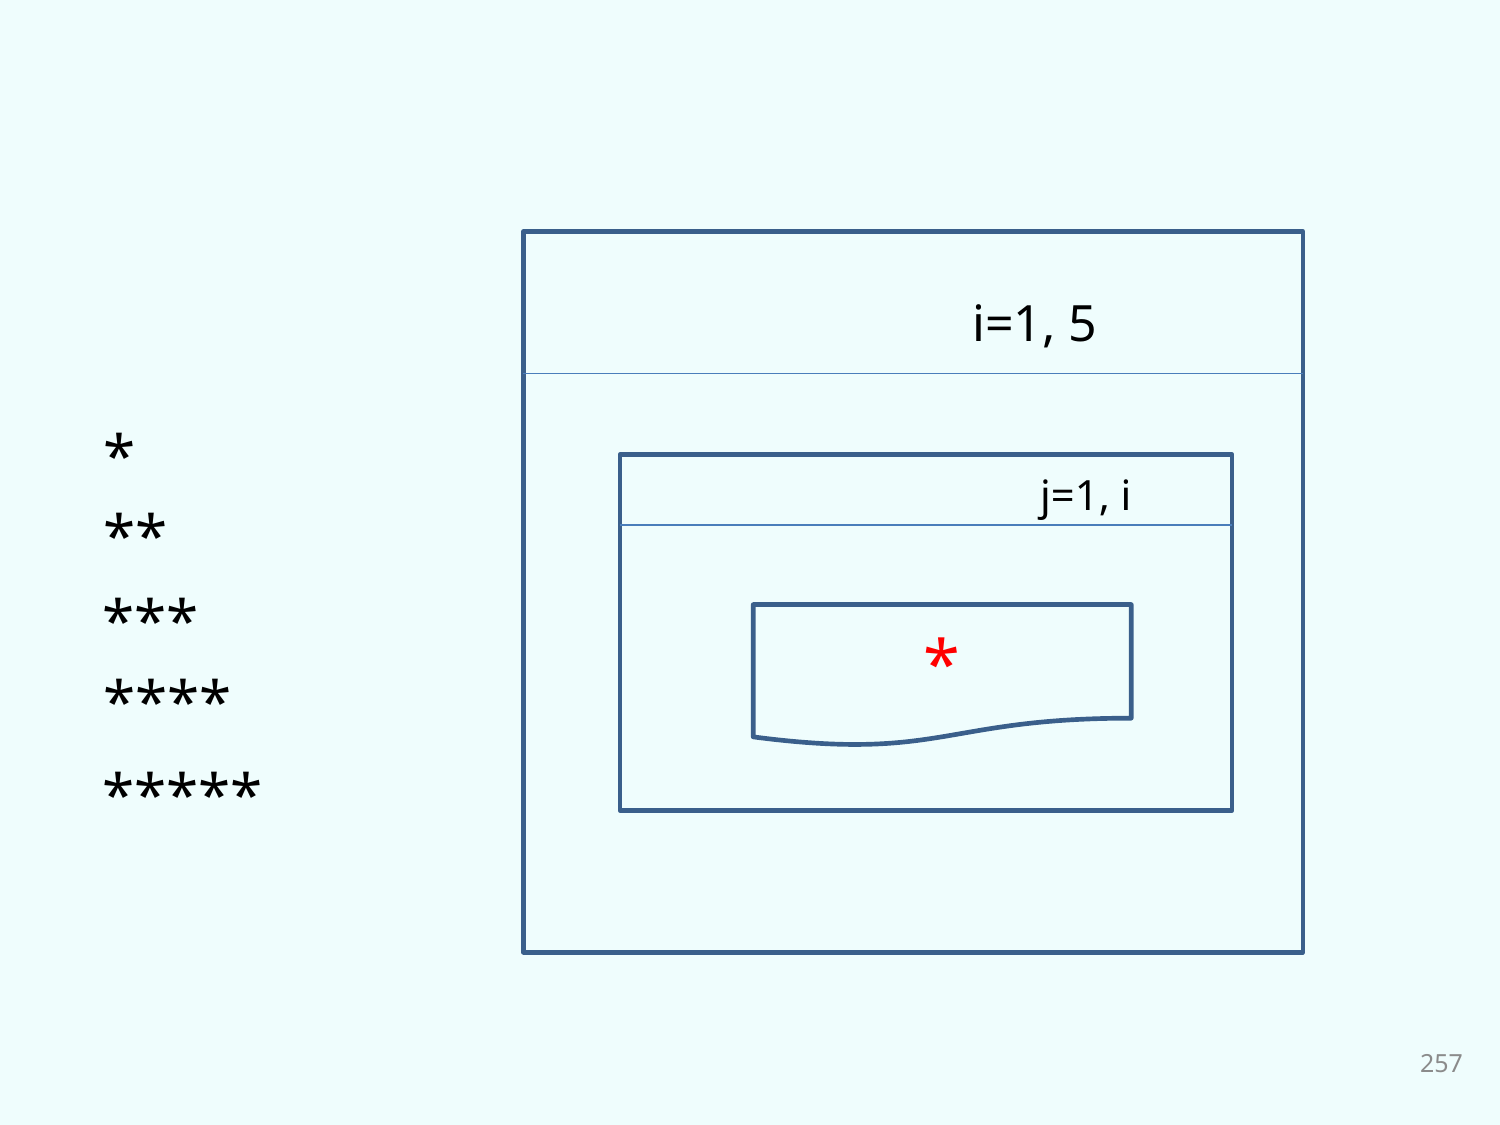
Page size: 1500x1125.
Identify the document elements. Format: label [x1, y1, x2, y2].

text_box [87, 411, 443, 743]
text_box [523, 231, 1439, 953]
slide_number [1128, 1035, 1478, 1095]
text_box [87, 751, 442, 836]
